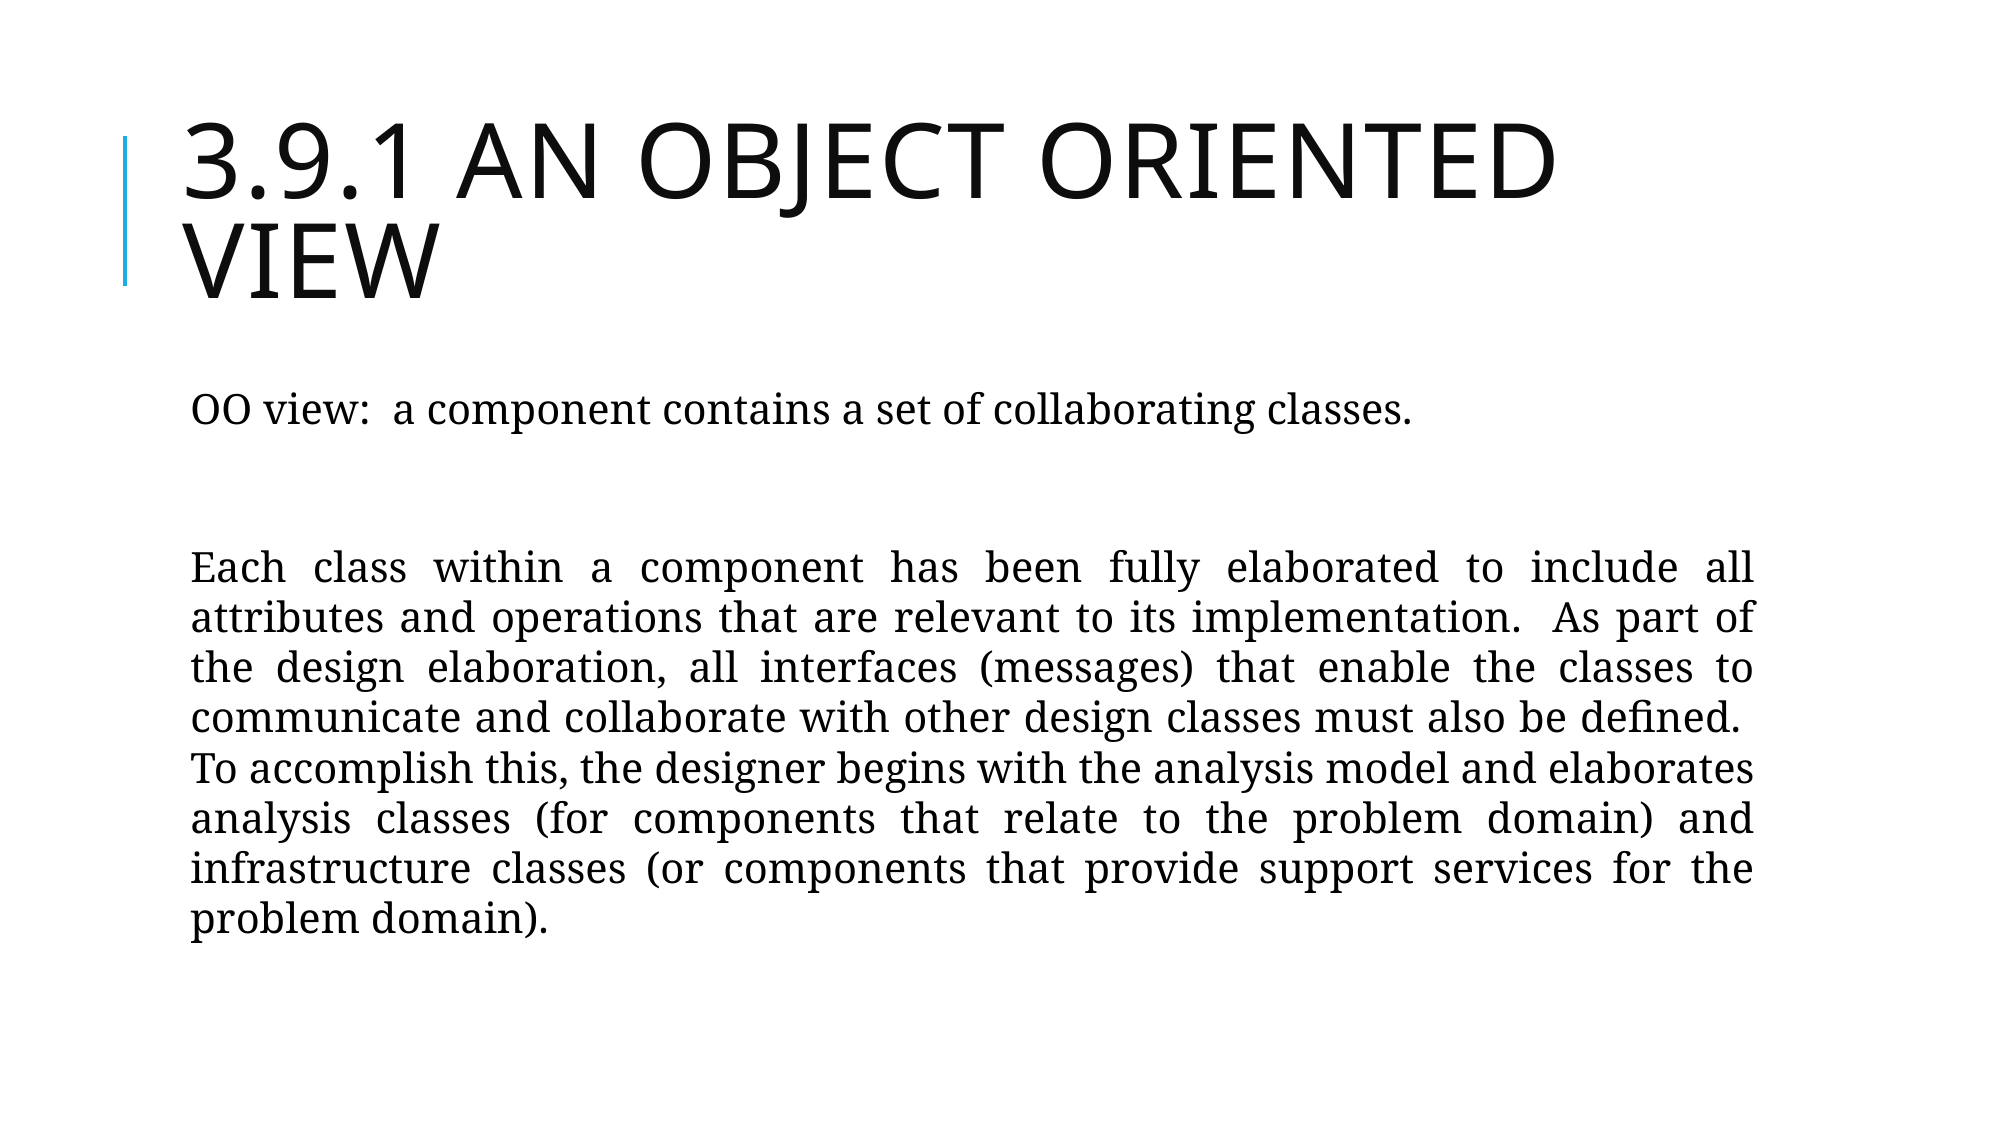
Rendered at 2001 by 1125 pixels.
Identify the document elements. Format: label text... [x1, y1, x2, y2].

list OO view: a component contains a set of collaborating classes. Each class within a component has been fully elaborated to include all attributes and operations that are relevant to its implementation. As part of the design elaboration, all interfaces (messages) that enable the classes to communicate and collaborate with other design classes must also be defined. To accomplish this, the designer begins with the analysis model and elaborates analysis classes (for components that relate to the problem domain) and infrastructure classes (or components that provide support services for the problem domain). [168, 375, 1763, 1035]
title 3.9.1 An Object Oriented View [168, 96, 1763, 342]
